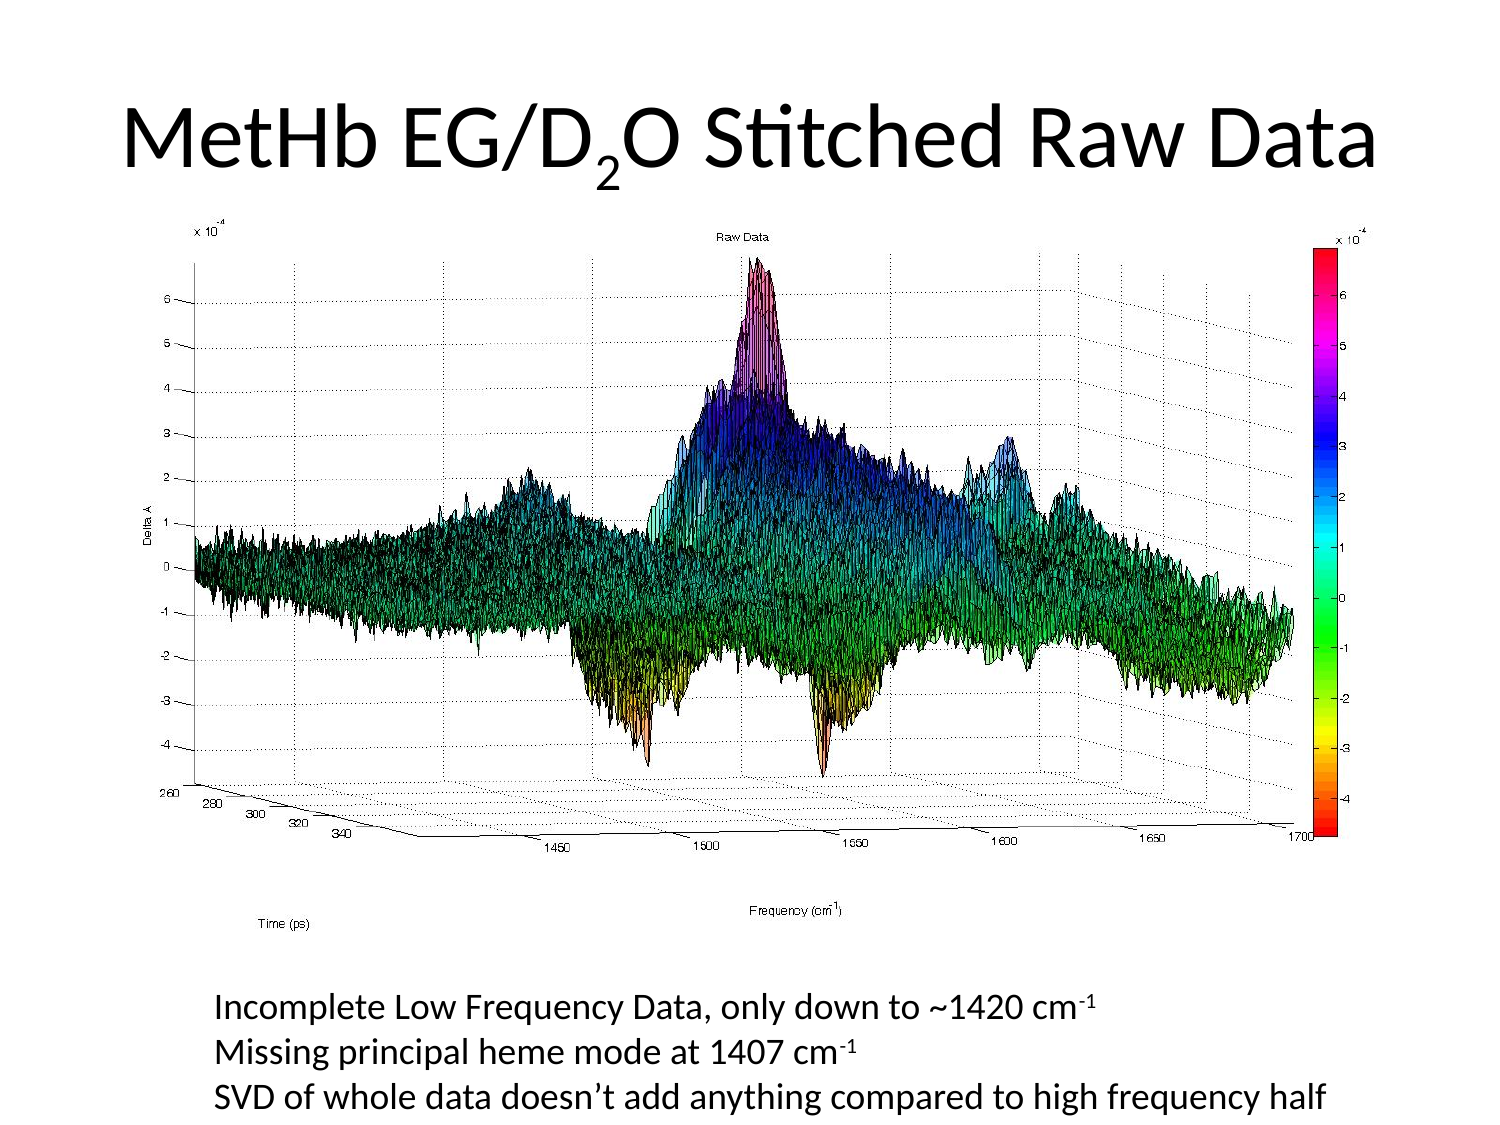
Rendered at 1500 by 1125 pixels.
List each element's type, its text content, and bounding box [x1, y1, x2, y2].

text_box Incomplete Low Frequency Data, only down to ~1420 cm-1 Missing principal heme mode at 1407 cm-1 SVD of whole data doesn’t add anything compared to high frequency half [199, 974, 1343, 1125]
picture [0, 192, 1500, 933]
title MetHb EG/D2O Stitched Raw Data [75, 45, 1425, 191]
